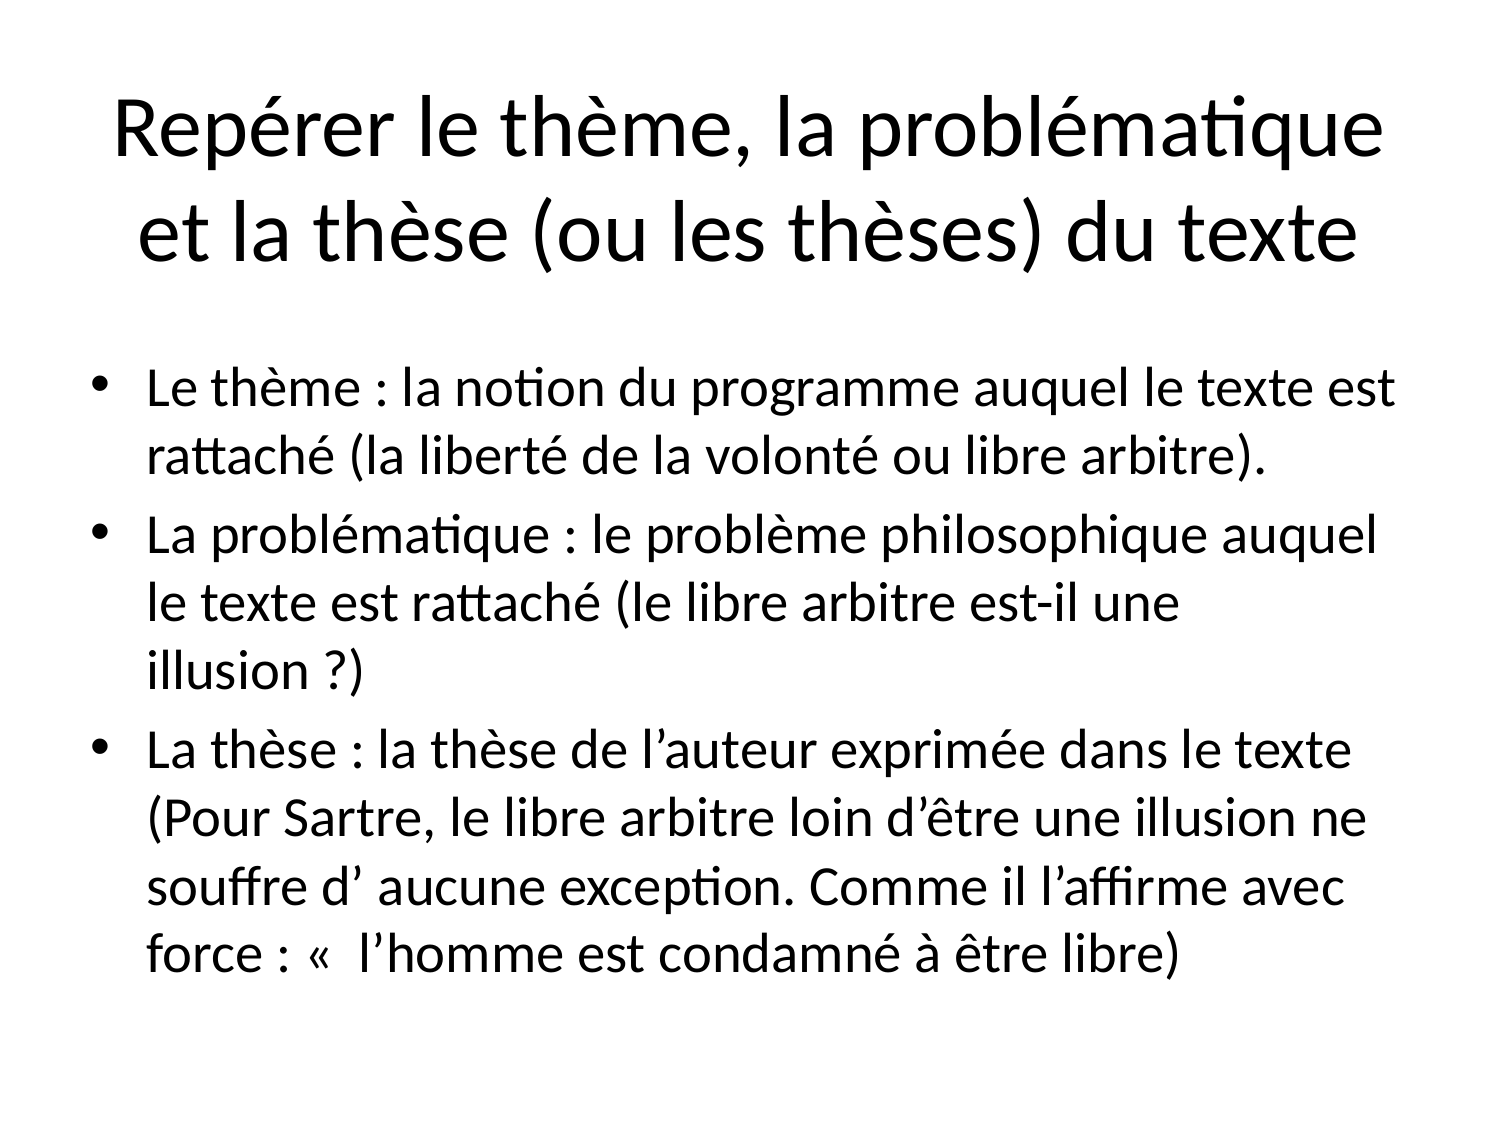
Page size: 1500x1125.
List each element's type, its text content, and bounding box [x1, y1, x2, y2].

list Le thème : la notion du programme auquel le texte est rattaché (la liberté de la volonté ou libre arbitre). La problématique : le problème philosophique auquel le texte est rattaché (le libre arbitre est-il une illusion ?) La thèse : la thèse de l’auteur exprimée dans le texte (Pour Sartre, le libre arbitre loin d’être une illusion ne souffre d’ aucune exception. Comme il l’affirme avec force : « l’homme est condamné à être libre) [75, 262, 1425, 1005]
title Repérer le thème, la problématique et la thèse (ou les thèses) du texte [75, 45, 1425, 262]
